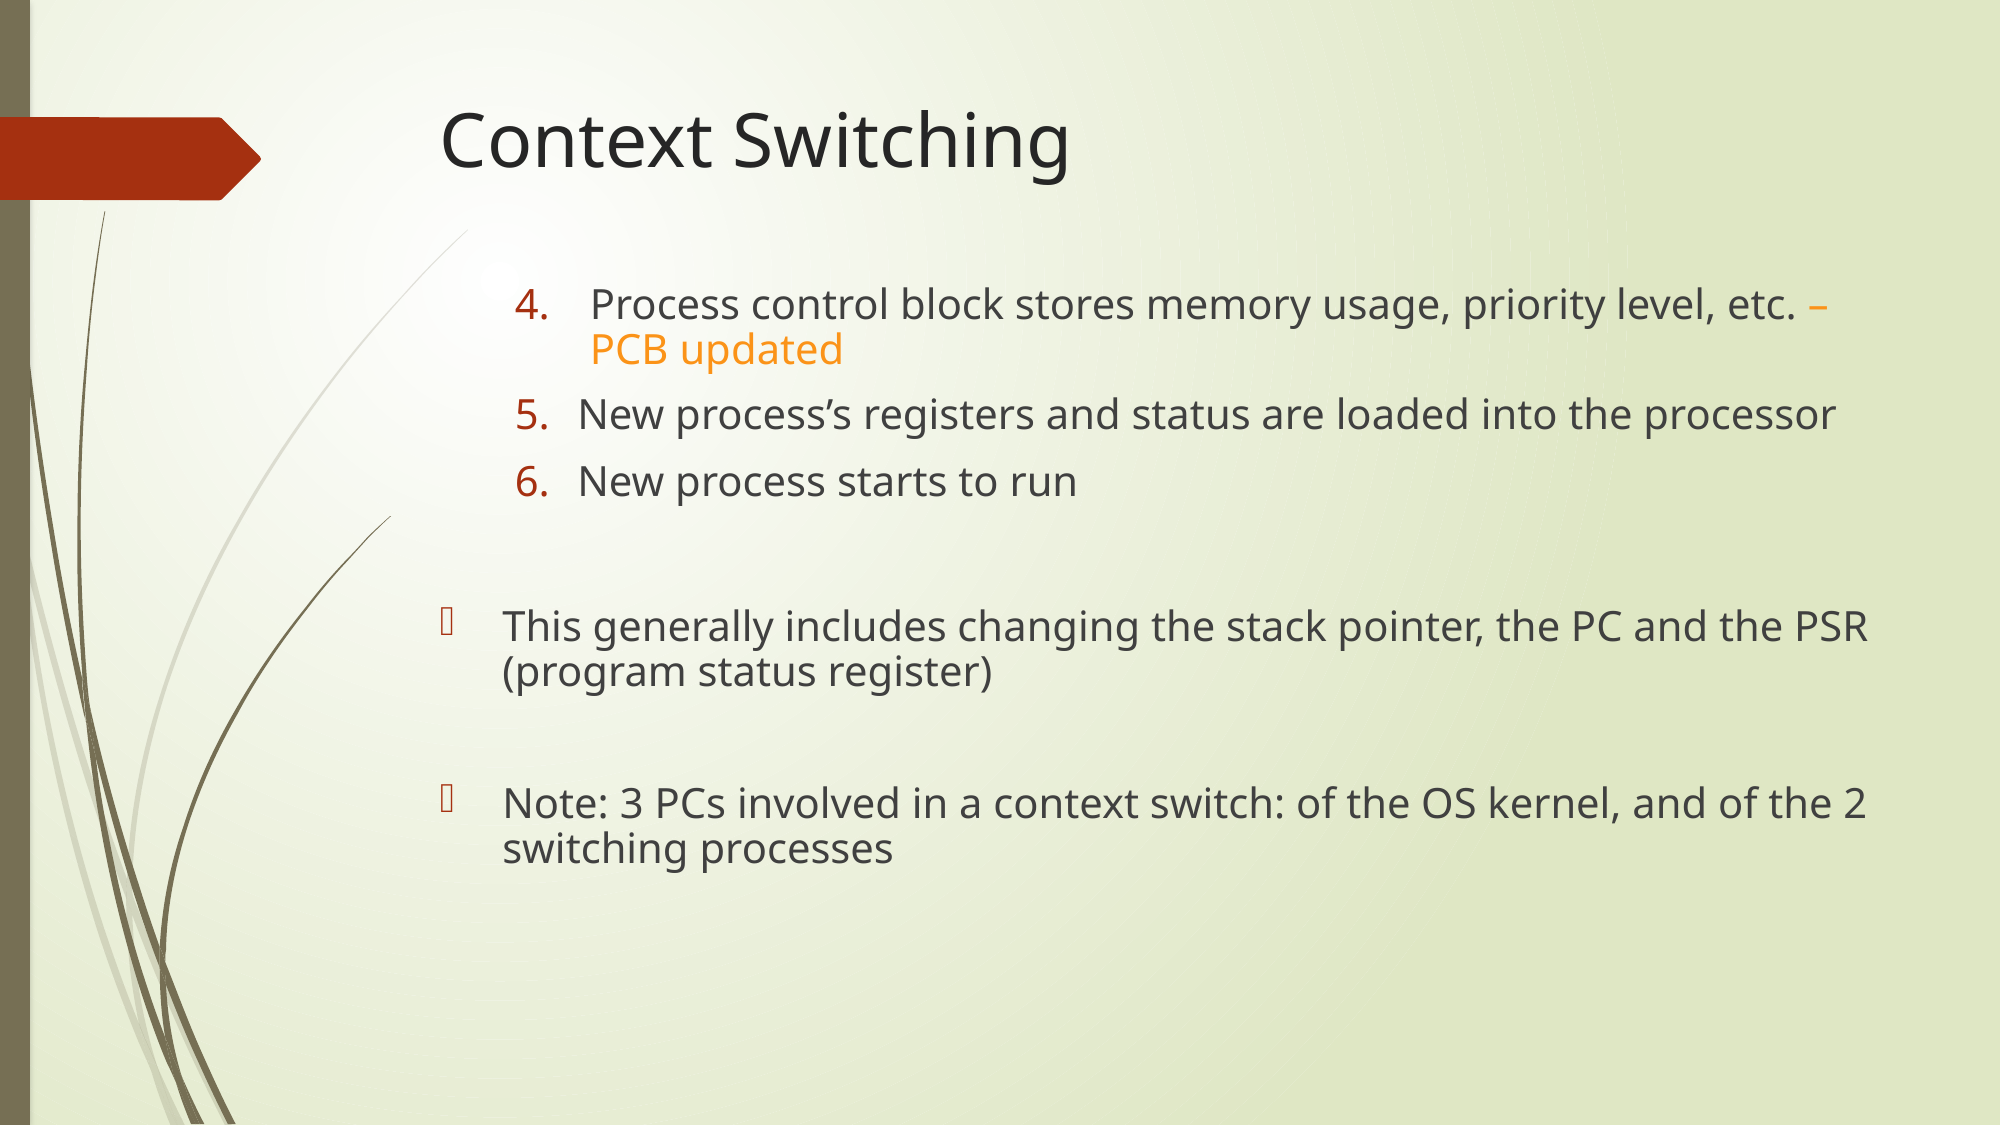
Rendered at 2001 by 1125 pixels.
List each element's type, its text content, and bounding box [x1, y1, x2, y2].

list Process control block stores memory usage, priority level, etc. – PCB updated New process’s registers and status are loaded into the processor New process starts to run This generally includes changing the stack pointer, the PC and the PSR (program status register) Note: 3 PCs involved in a context switch: of the OS kernel, and of the 2 switching processes [424, 275, 1888, 970]
title Context Switching [424, 85, 1887, 275]
